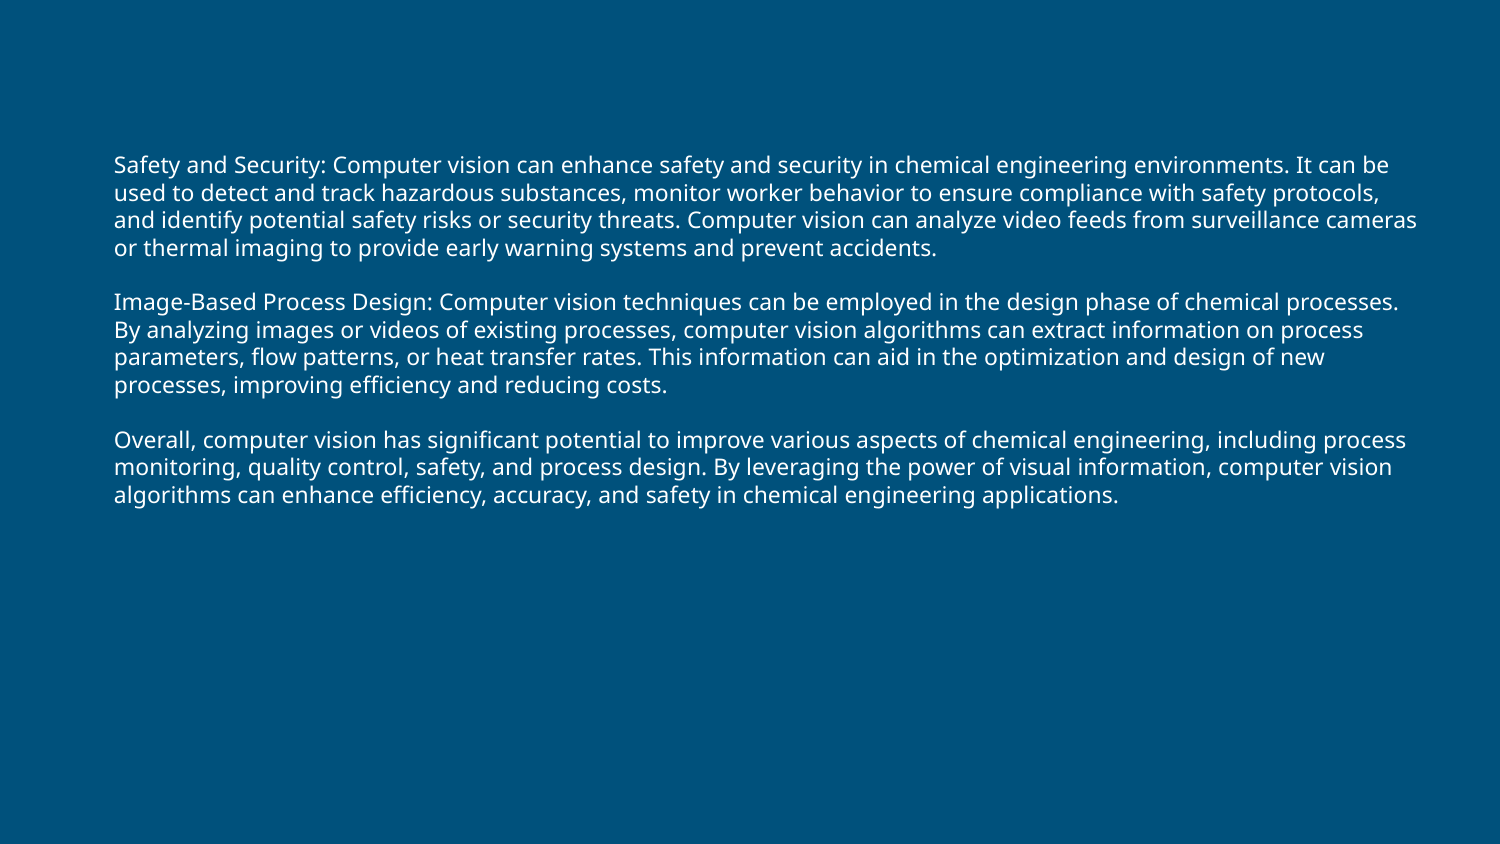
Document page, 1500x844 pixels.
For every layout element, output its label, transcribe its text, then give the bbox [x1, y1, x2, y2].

text_box Safety and Security: Computer vision can enhance safety and security in chemical engineering environments. It can be used to detect and track hazardous substances, monitor worker behavior to ensure compliance with safety protocols, and identify potential safety risks or security threats. Computer vision can analyze video feeds from surveillance cameras or thermal imaging to provide early warning systems and prevent accidents. Image-Based Process Design: Computer vision techniques can be employed in the design phase of chemical processes. By analyzing images or videos of existing processes, computer vision algorithms can extract information on process parameters, flow patterns, or heat transfer rates. This information can aid in the optimization and design of new processes, improving efficiency and reducing costs. Overall, computer vision has significant potential to improve various aspects of chemical engineering, including process monitoring, quality control, safety, and process design. By leveraging the power of visual information, computer vision algorithms can enhance efficiency, accuracy, and safety in chemical engineering applications. [98, 135, 1437, 606]
